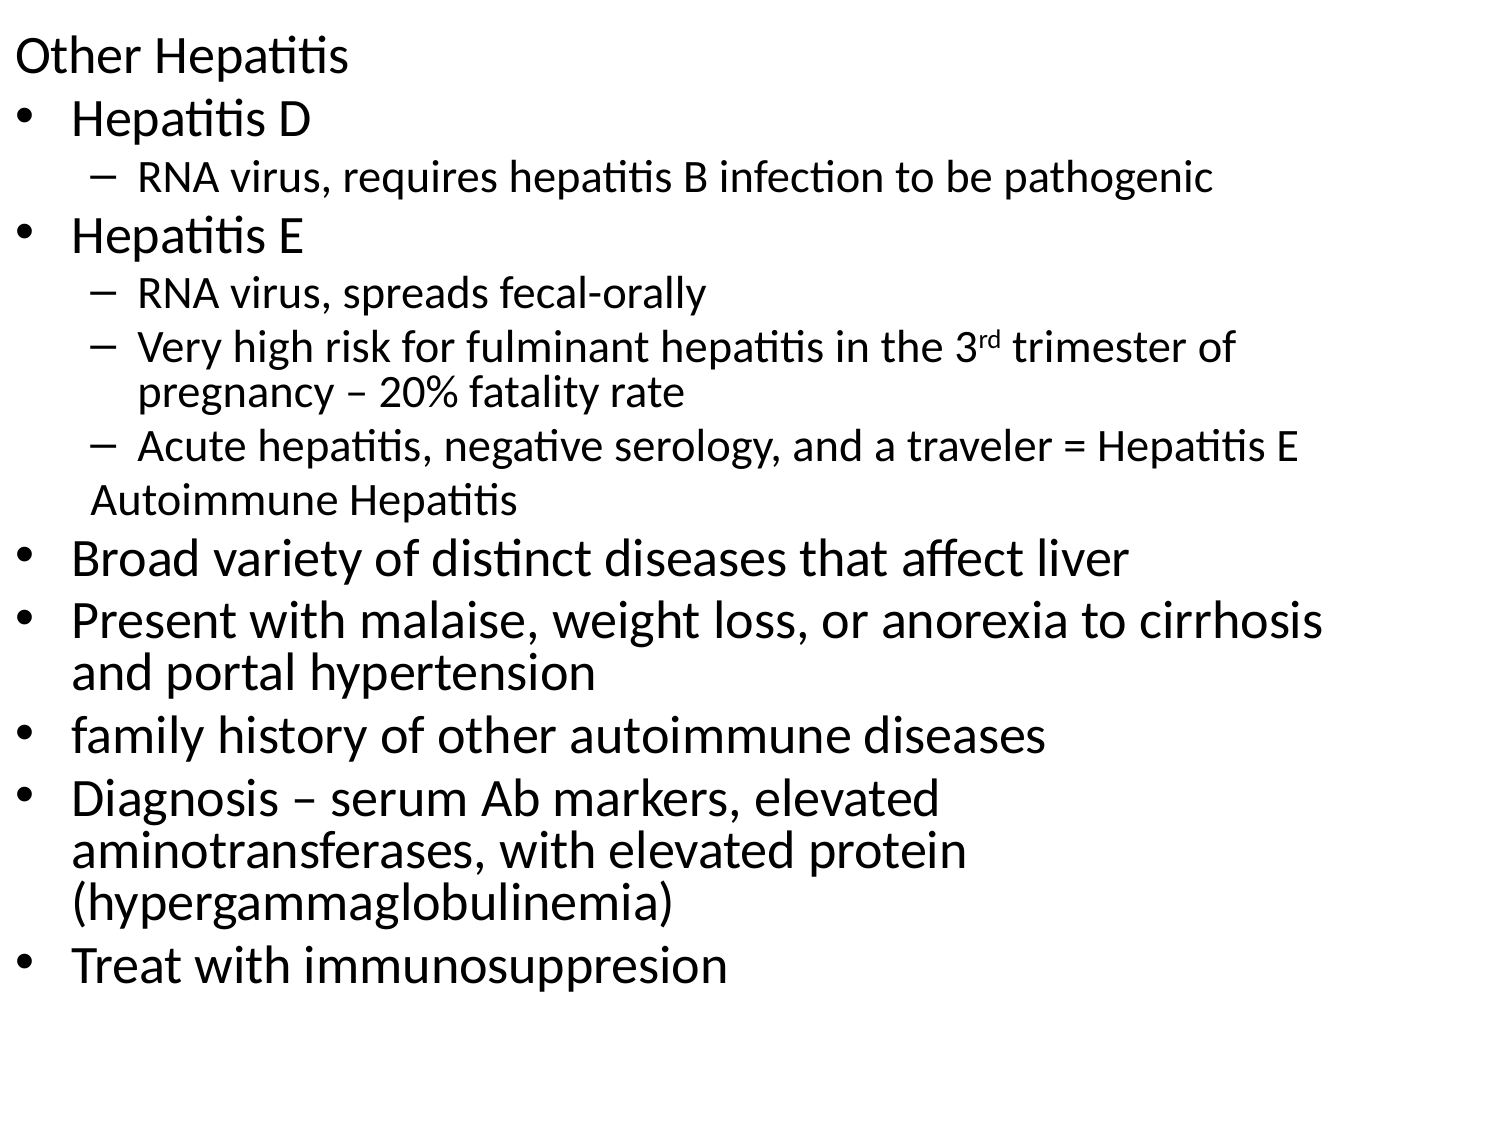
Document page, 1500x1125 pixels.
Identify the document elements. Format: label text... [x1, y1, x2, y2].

list Other Hepatitis Hepatitis D RNA virus, requires hepatitis B infection to be pathogenic Hepatitis E RNA virus, spreads fecal-orally Very high risk for fulminant hepatitis in the 3rd trimester of pregnancy – 20% fatality rate Acute hepatitis, negative serology, and a traveler = Hepatitis E Autoimmune Hepatitis Broad variety of distinct diseases that affect liver Present with malaise, weight loss, or anorexia to cirrhosis and portal hypertension family history of other autoimmune diseases Diagnosis – serum Ab markers, elevated aminotransferases, with elevated protein (hypergammaglobulinemia) Treat with immunosuppresion [0, 24, 1350, 1005]
